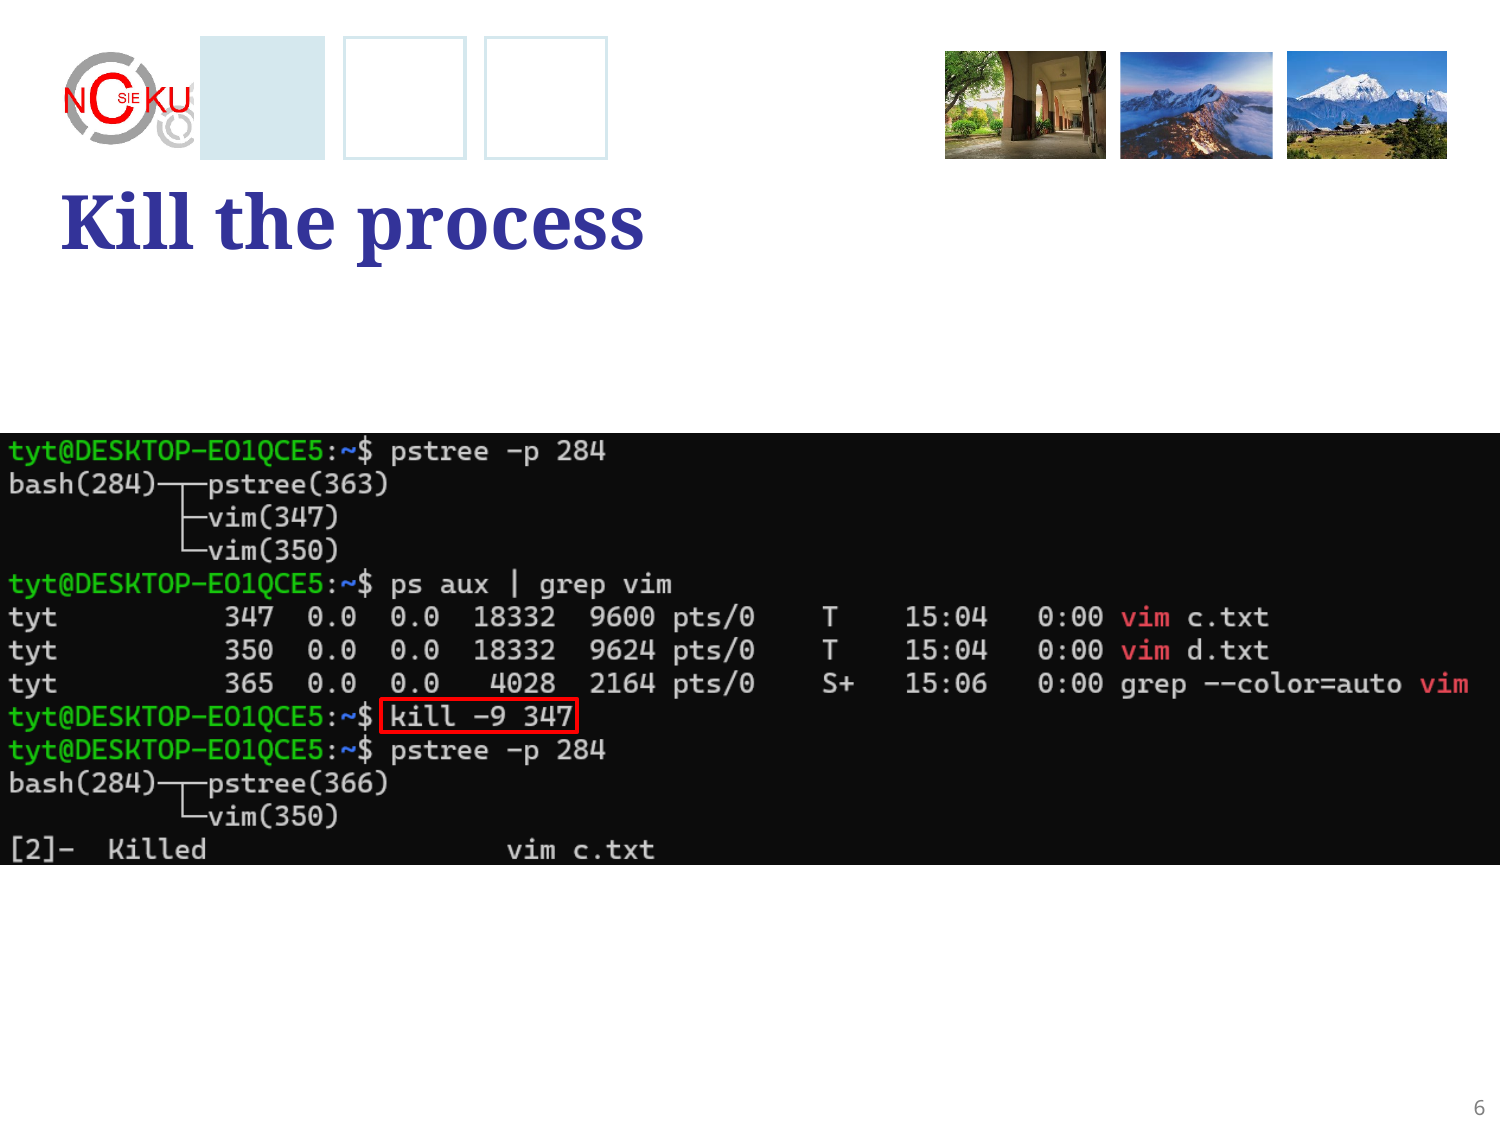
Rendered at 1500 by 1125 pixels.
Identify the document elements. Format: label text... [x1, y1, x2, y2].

title Kill the process [60, 160, 1421, 291]
picture [59, 37, 194, 161]
picture [1287, 51, 1447, 159]
picture [1120, 52, 1273, 159]
picture [945, 51, 1106, 159]
slide_number 6 [1423, 1087, 1500, 1125]
picture [0, 433, 1500, 866]
